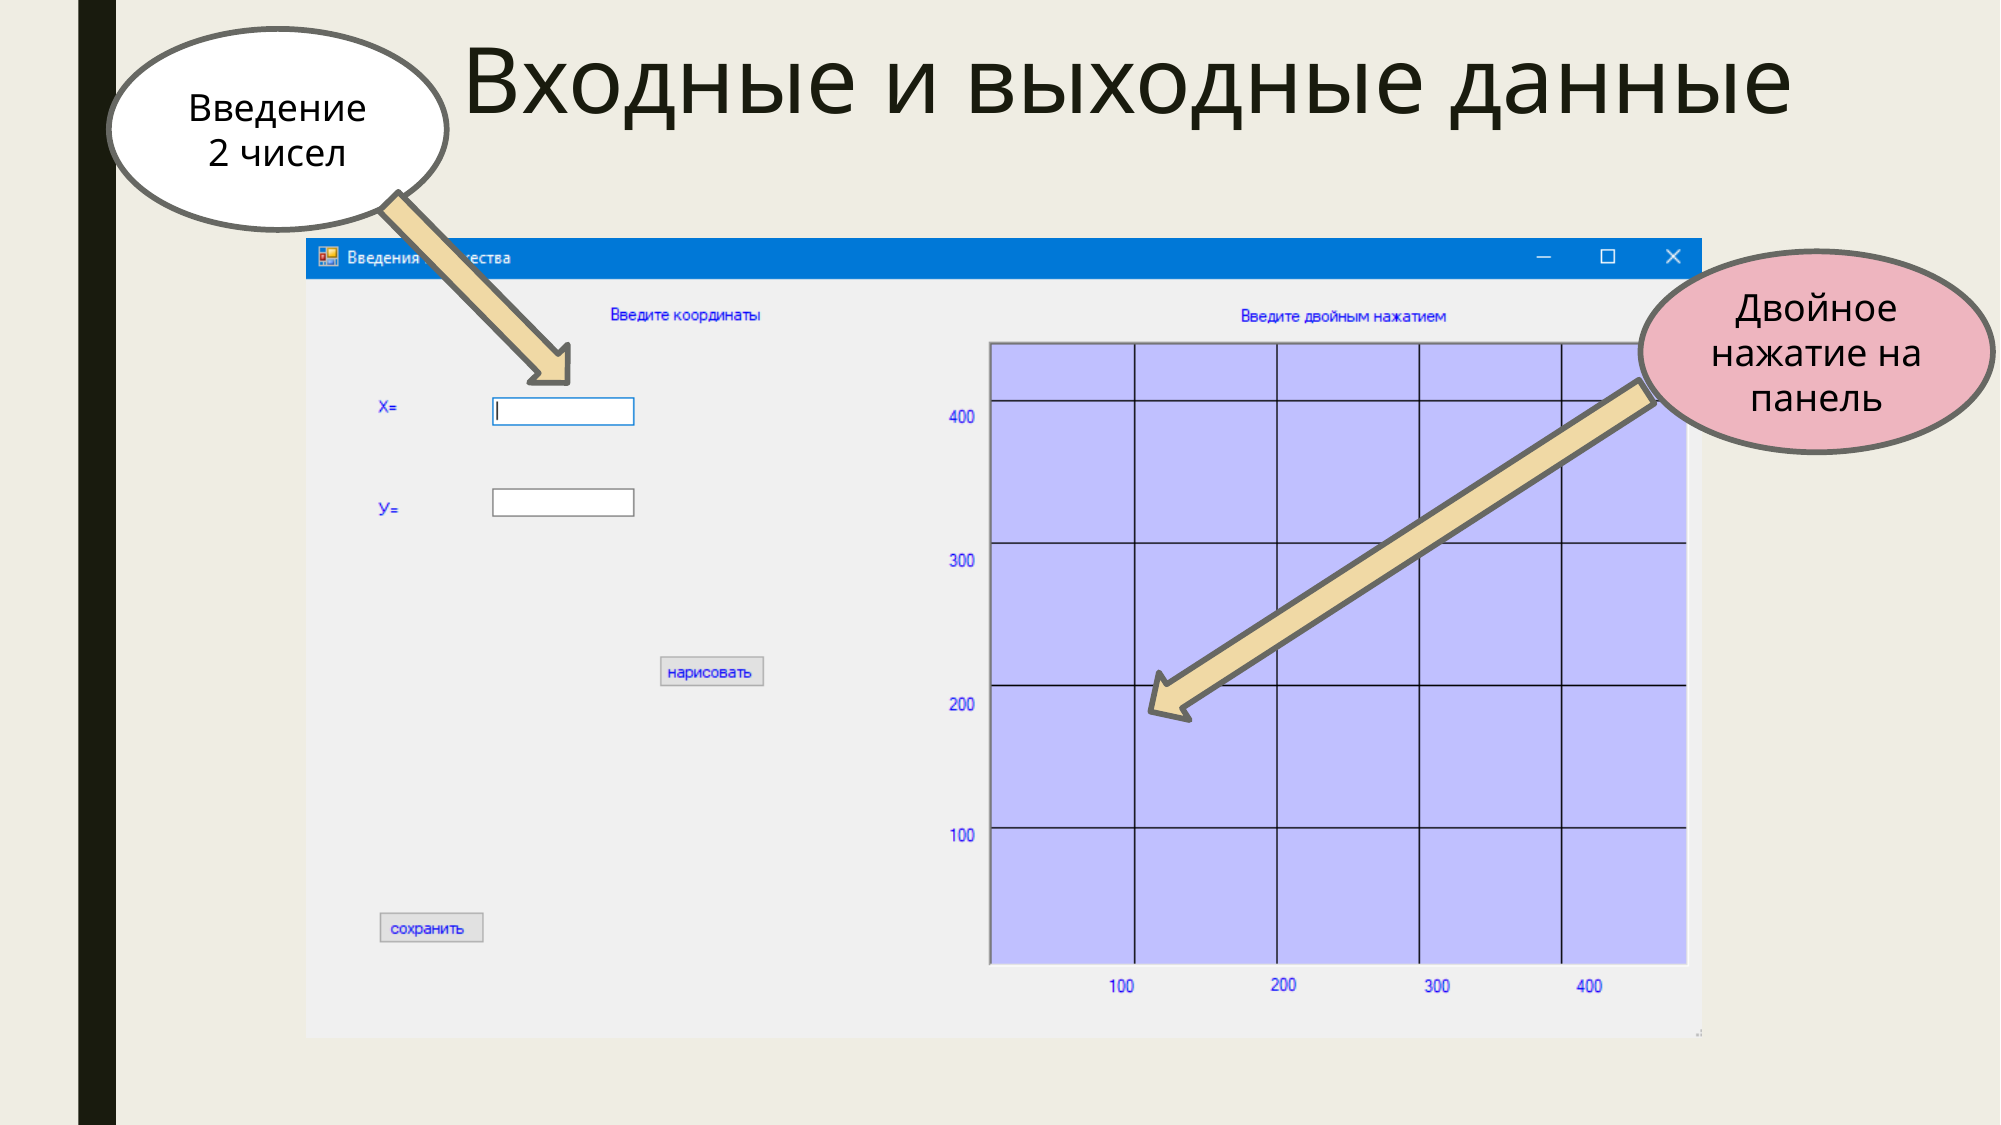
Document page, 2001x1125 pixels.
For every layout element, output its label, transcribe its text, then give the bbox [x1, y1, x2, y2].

text_box Введение 2 чисел [105, 26, 450, 233]
text_box Двойное нажатие на панель [1702, 248, 1996, 456]
picture [306, 238, 1702, 1038]
title Входные и выходные данные [446, 27, 1824, 271]
text_box [376, 189, 448, 238]
